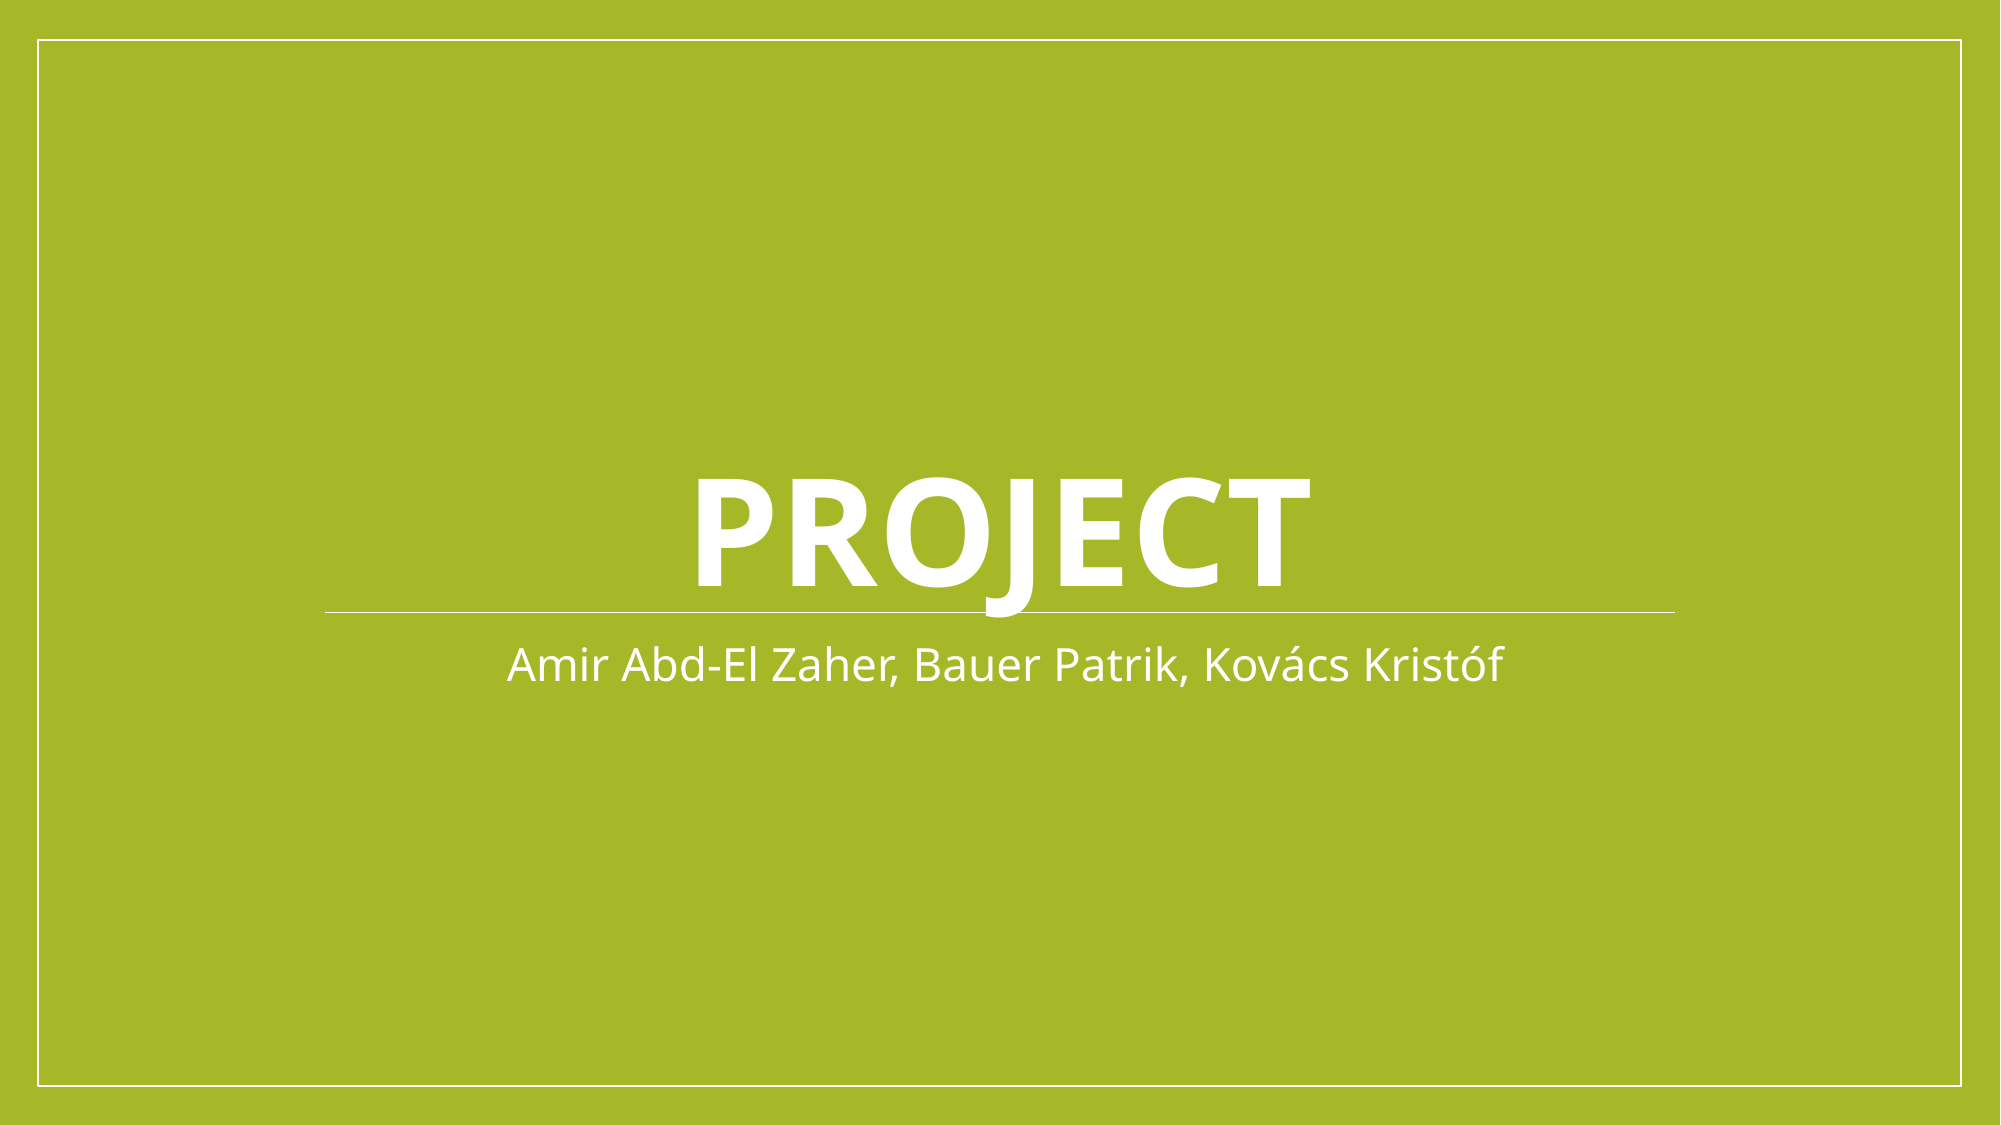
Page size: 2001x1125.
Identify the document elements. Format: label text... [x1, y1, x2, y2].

subtitle Amir Abd-El Zaher, Bauer Patrik, Kovács Kristóf [280, 634, 1719, 863]
title PROJECT [182, 144, 1818, 625]
